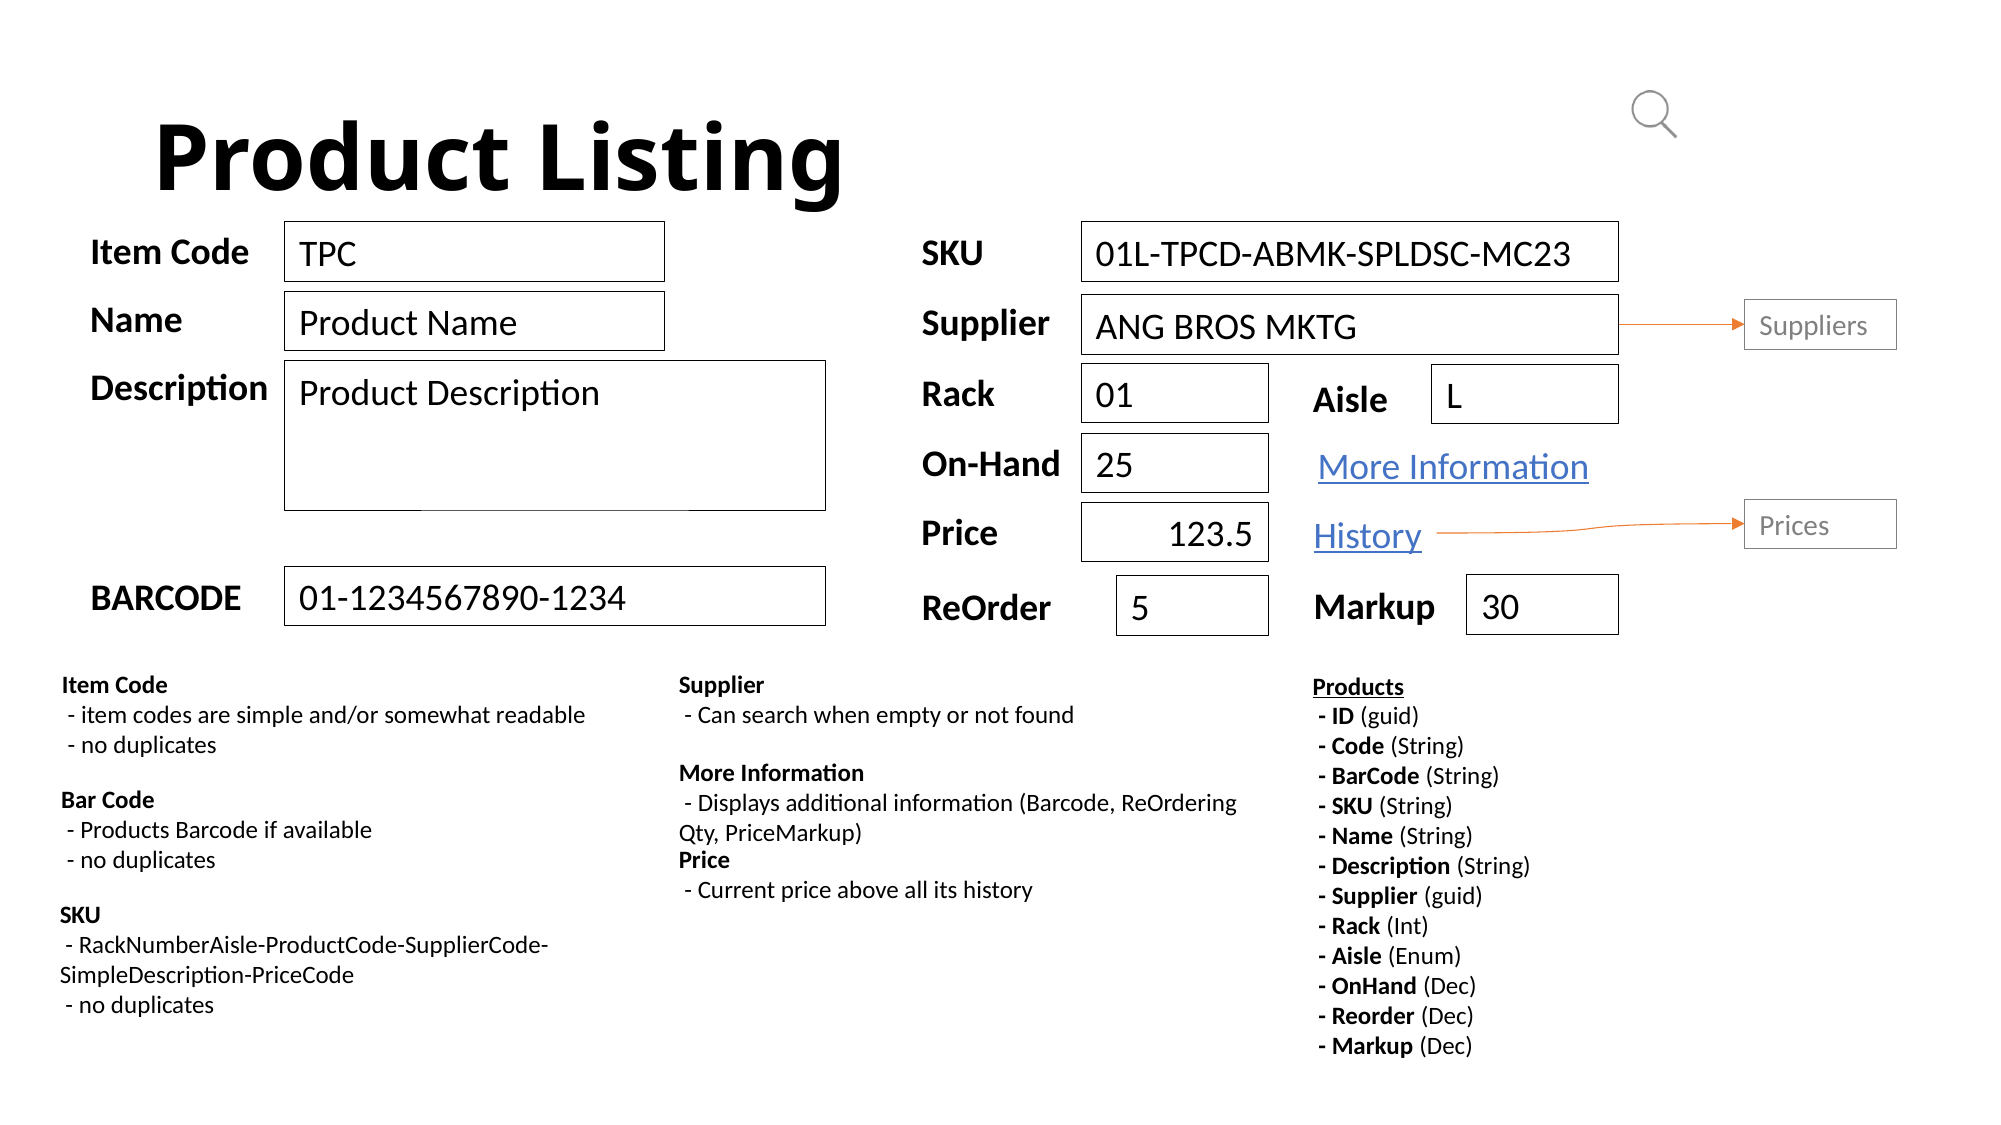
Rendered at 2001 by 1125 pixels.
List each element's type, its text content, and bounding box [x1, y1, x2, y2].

text_box Price - Current price above all its history [663, 836, 1297, 911]
text_box ANG BROS MKTG [1080, 294, 1619, 355]
text_box More Information - Displays additional information (Barcode, ReOrdering Qty, PriceMarkup) [663, 748, 1268, 836]
title Product Listing [137, 51, 1863, 270]
text_box 01 [1080, 362, 1268, 423]
text_box 5 [1115, 575, 1268, 636]
text_box Description [75, 355, 284, 416]
text_box Bar Code - Products Barcode if available - no duplicates [46, 776, 388, 881]
text_box History [1298, 503, 1437, 563]
text_box 30 [1466, 574, 1619, 635]
text_box 01-1234567890-1234 [284, 565, 826, 626]
text_box Supplier [907, 290, 1066, 351]
text_box Markup [1298, 574, 1451, 635]
text_box ReOrder [907, 575, 1067, 636]
text_box Price [906, 500, 1014, 560]
text_box 123.5 [1080, 501, 1268, 562]
picture [1618, 79, 1688, 149]
text_box Prices [1744, 498, 1897, 549]
text_box 01L-TPCD-ABMK-SPLDSC-MC23 [1080, 221, 1619, 282]
text_box SKU [906, 220, 999, 280]
text_box L [1431, 363, 1619, 424]
text_box Item Code [75, 219, 265, 280]
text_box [1437, 524, 1745, 534]
text_box Item Code - item codes are simple and/or somewhat readable - no duplicates [47, 661, 602, 766]
text_box Product Description [284, 360, 826, 511]
text_box TPC [284, 221, 664, 282]
text_box SKU - RackNumberAisle-ProductCode-SupplierCode-SimpleDescription-PriceCode - no duplicates [45, 890, 604, 1026]
text_box On-Hand [907, 431, 1076, 491]
text_box Aisle [1298, 367, 1404, 427]
text_box 25 [1080, 433, 1268, 493]
text_box Product Name [284, 290, 664, 351]
text_box BARCODE [75, 565, 257, 626]
text_box Name [75, 287, 199, 348]
text_box Supplier - Can search when empty or not found [663, 661, 1526, 736]
text_box Rack [906, 361, 1010, 421]
text_box More Information [1302, 434, 1605, 494]
text_box Products - ID (guid) - Code (String) - BarCode (String) - SKU (String) - Name (String) - Description (String) - Supplier (guid) - Rack (Int) - Aisle (Enum) - OnHand (Dec) - Reorder (Dec) - Markup (Dec) [1297, 662, 1646, 1067]
text_box Suppliers [1744, 299, 1897, 350]
